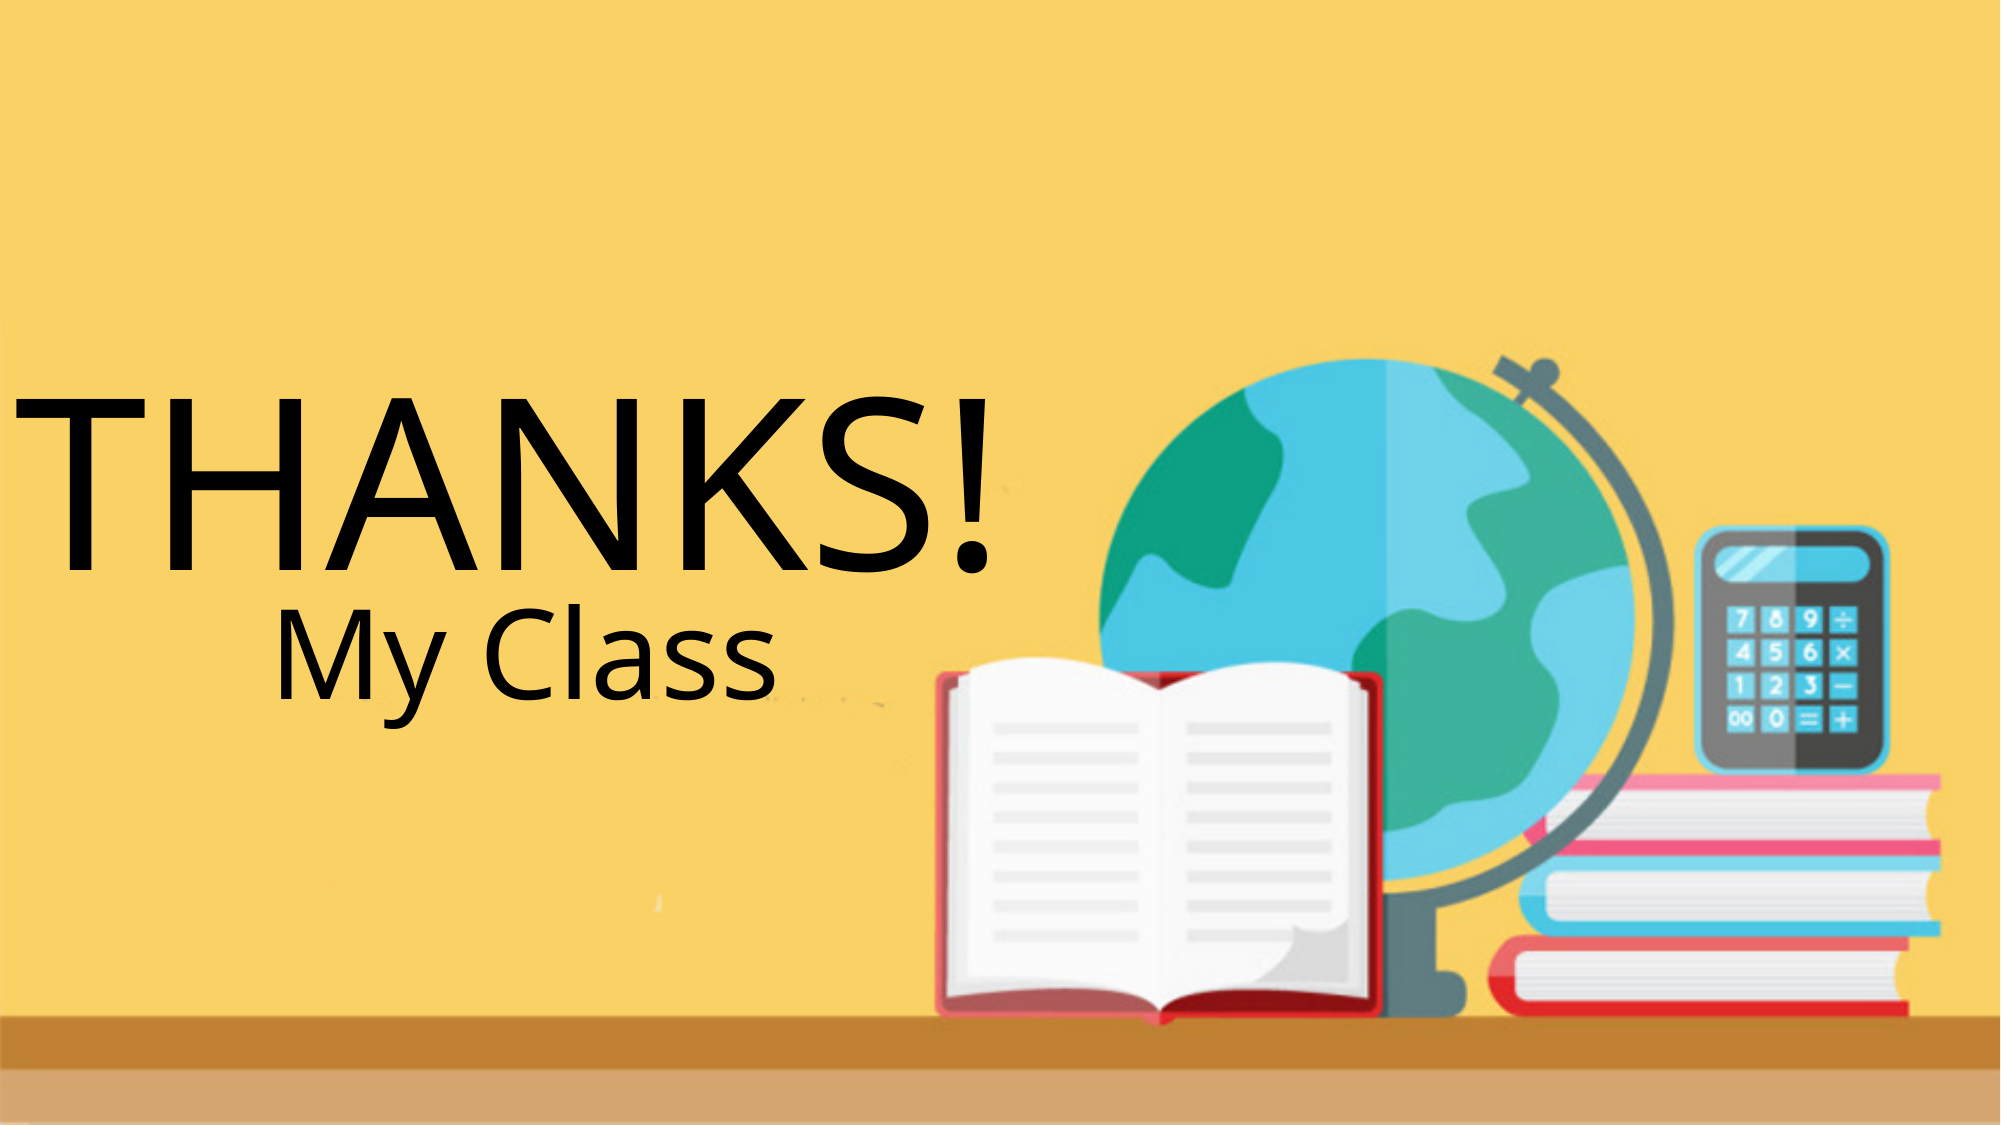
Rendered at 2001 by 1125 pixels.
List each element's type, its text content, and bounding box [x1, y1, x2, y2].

text_box My Class [0, 492, 1066, 733]
picture [0, 0, 2001, 1125]
text_box THANKS! [0, 180, 1050, 492]
